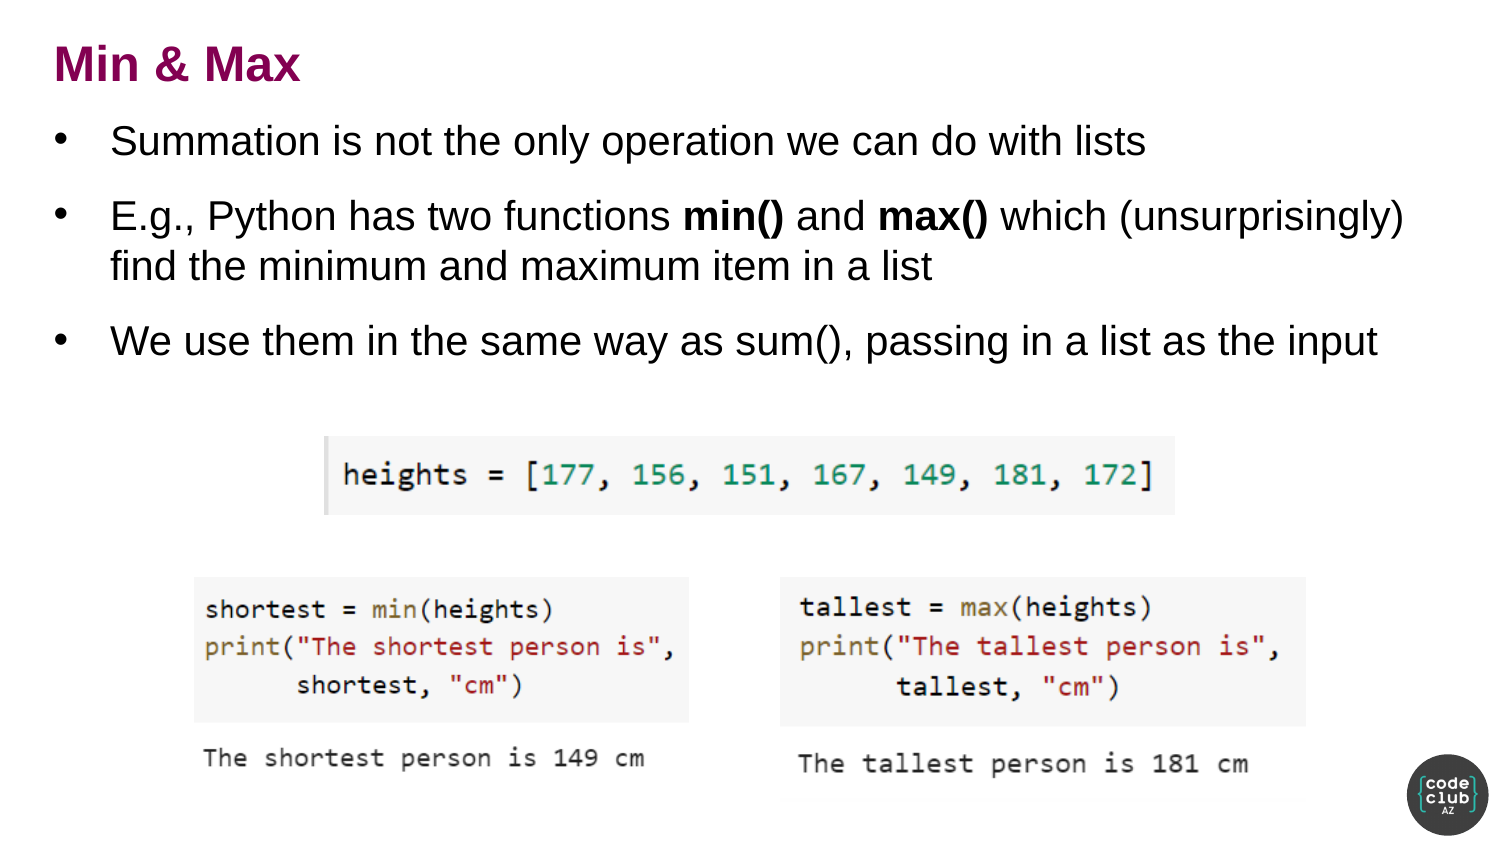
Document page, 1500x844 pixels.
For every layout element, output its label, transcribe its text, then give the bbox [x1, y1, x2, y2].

picture [194, 577, 689, 789]
text_box Summation is not the only operation we can do with lists E.g., Python has two functions min() and max() which (unsurprisingly) find the minimum and maximum item in a list We use them in the same way as sum(), passing in a list as the input [38, 106, 1448, 821]
picture [324, 436, 1176, 516]
picture [1406, 753, 1489, 836]
picture [780, 577, 1306, 802]
title Min & Max [38, 23, 1398, 106]
